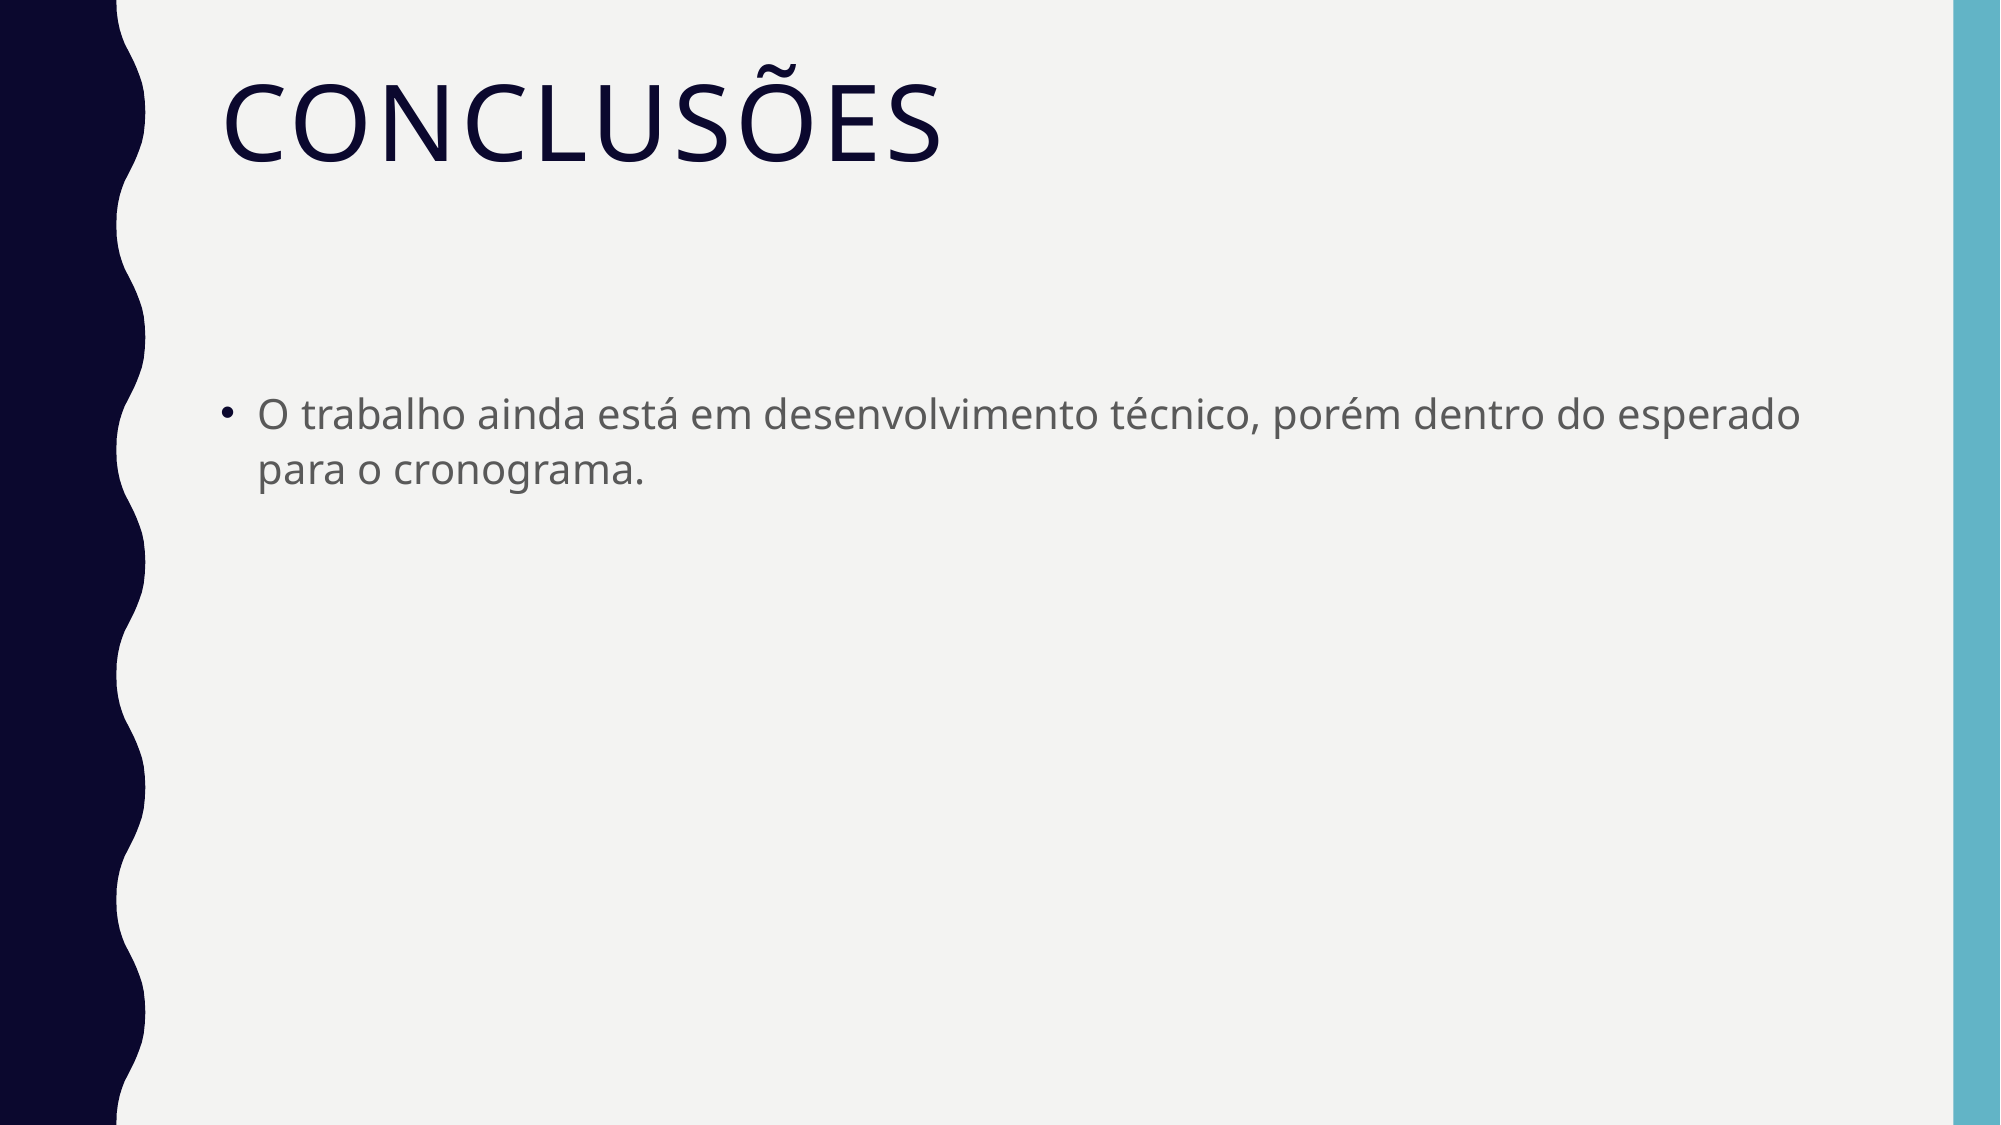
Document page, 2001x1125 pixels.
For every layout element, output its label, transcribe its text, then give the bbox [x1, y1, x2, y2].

title Conclusões [205, 62, 1875, 308]
list O trabalho ainda está em desenvolvimento técnico, porém dentro do esperado para o cronograma. [205, 375, 1875, 965]
